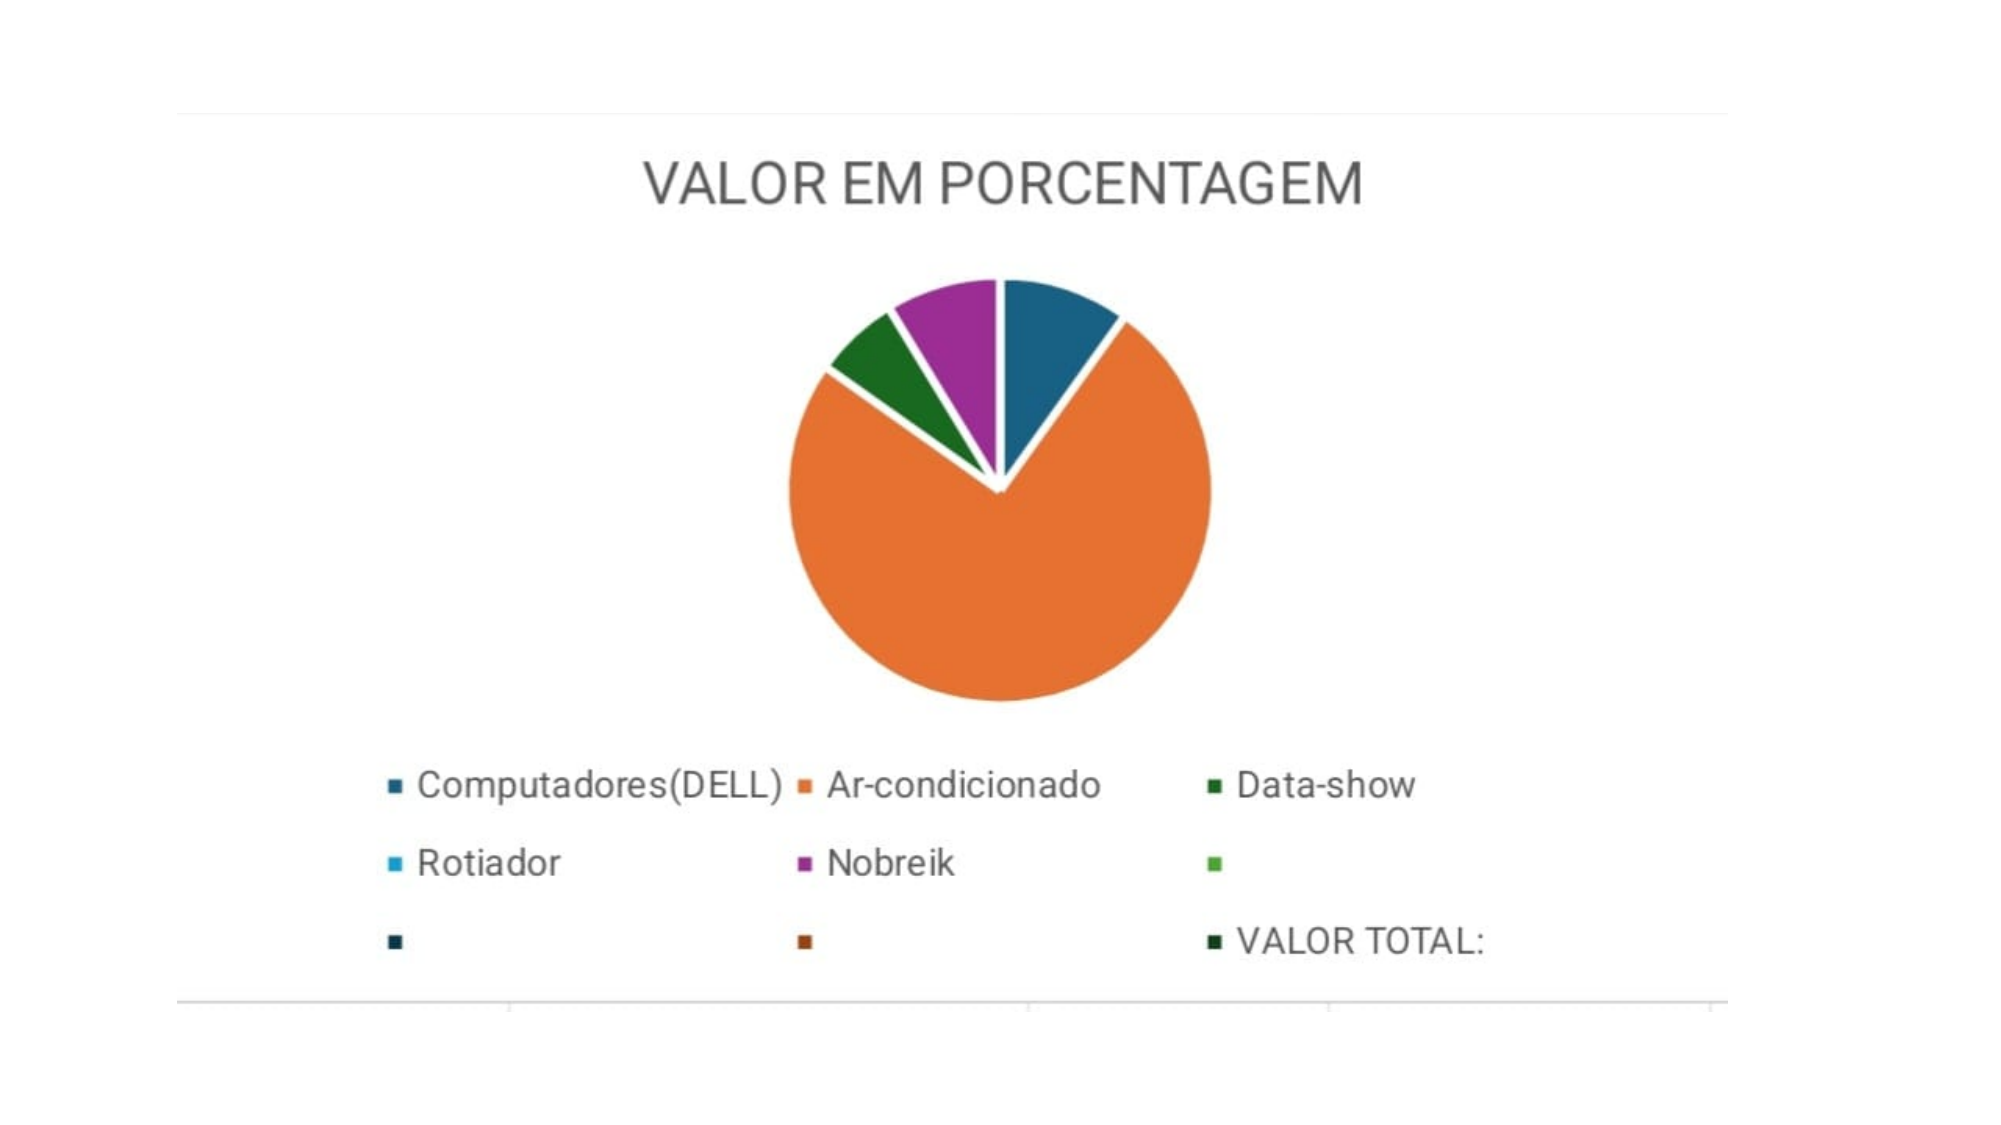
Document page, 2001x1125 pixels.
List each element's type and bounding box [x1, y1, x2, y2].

picture [177, 113, 1728, 1012]
